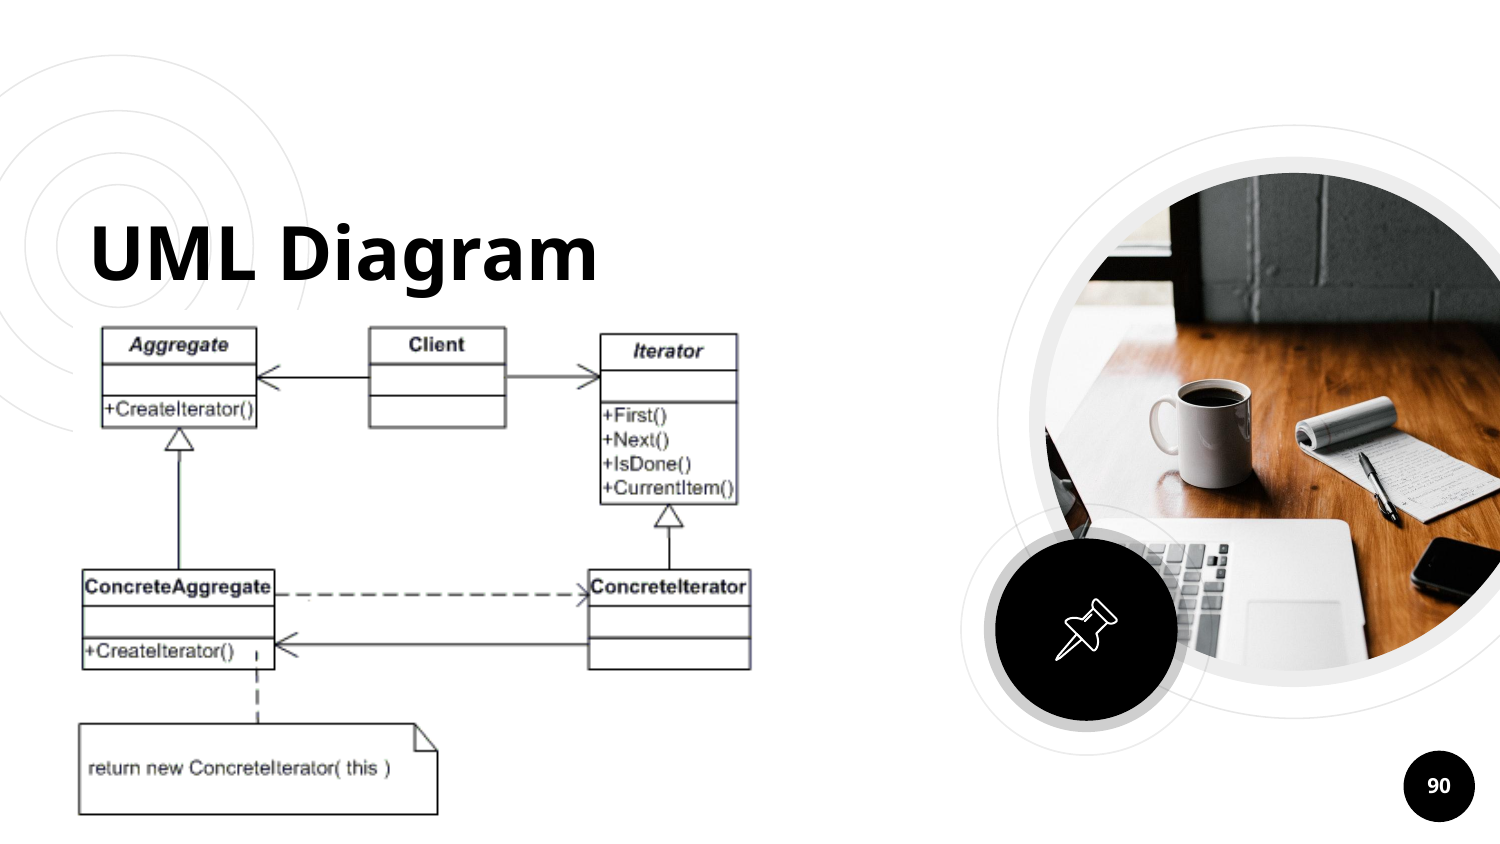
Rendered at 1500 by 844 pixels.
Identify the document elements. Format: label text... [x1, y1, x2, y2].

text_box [1055, 599, 1117, 661]
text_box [959, 503, 1213, 757]
title UML Diagram [73, 198, 930, 311]
slide_number ‹#› [1403, 750, 1475, 823]
picture [1045, 172, 1500, 671]
picture [72, 310, 763, 823]
